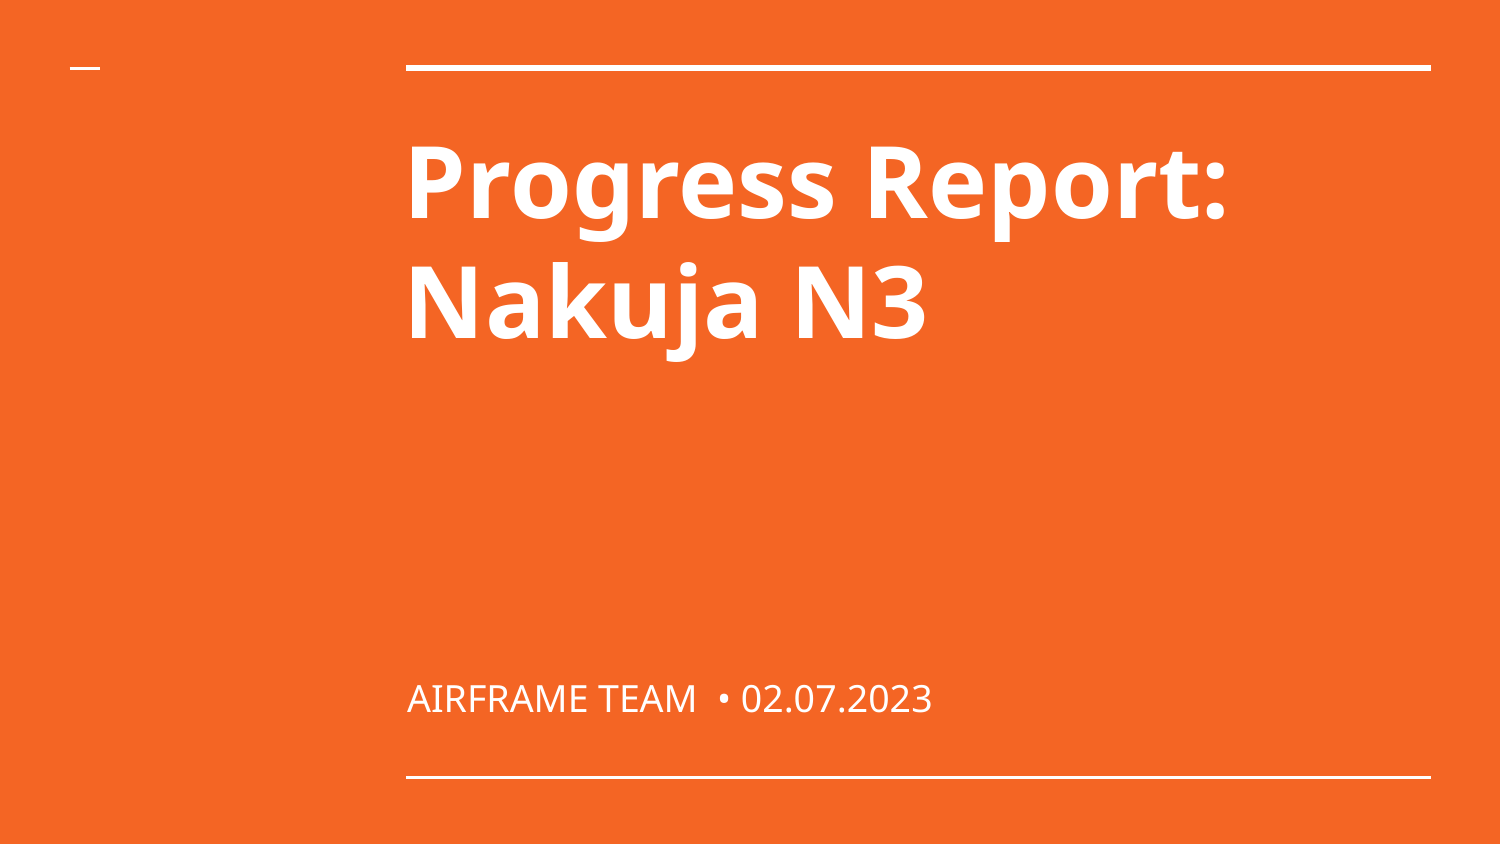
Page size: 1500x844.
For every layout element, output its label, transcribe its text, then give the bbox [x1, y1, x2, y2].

subtitle AIRFRAME TEAM • 02.07.2023 [392, 531, 1431, 735]
title Progress Report: Nakuja N3 [389, 103, 1428, 357]
